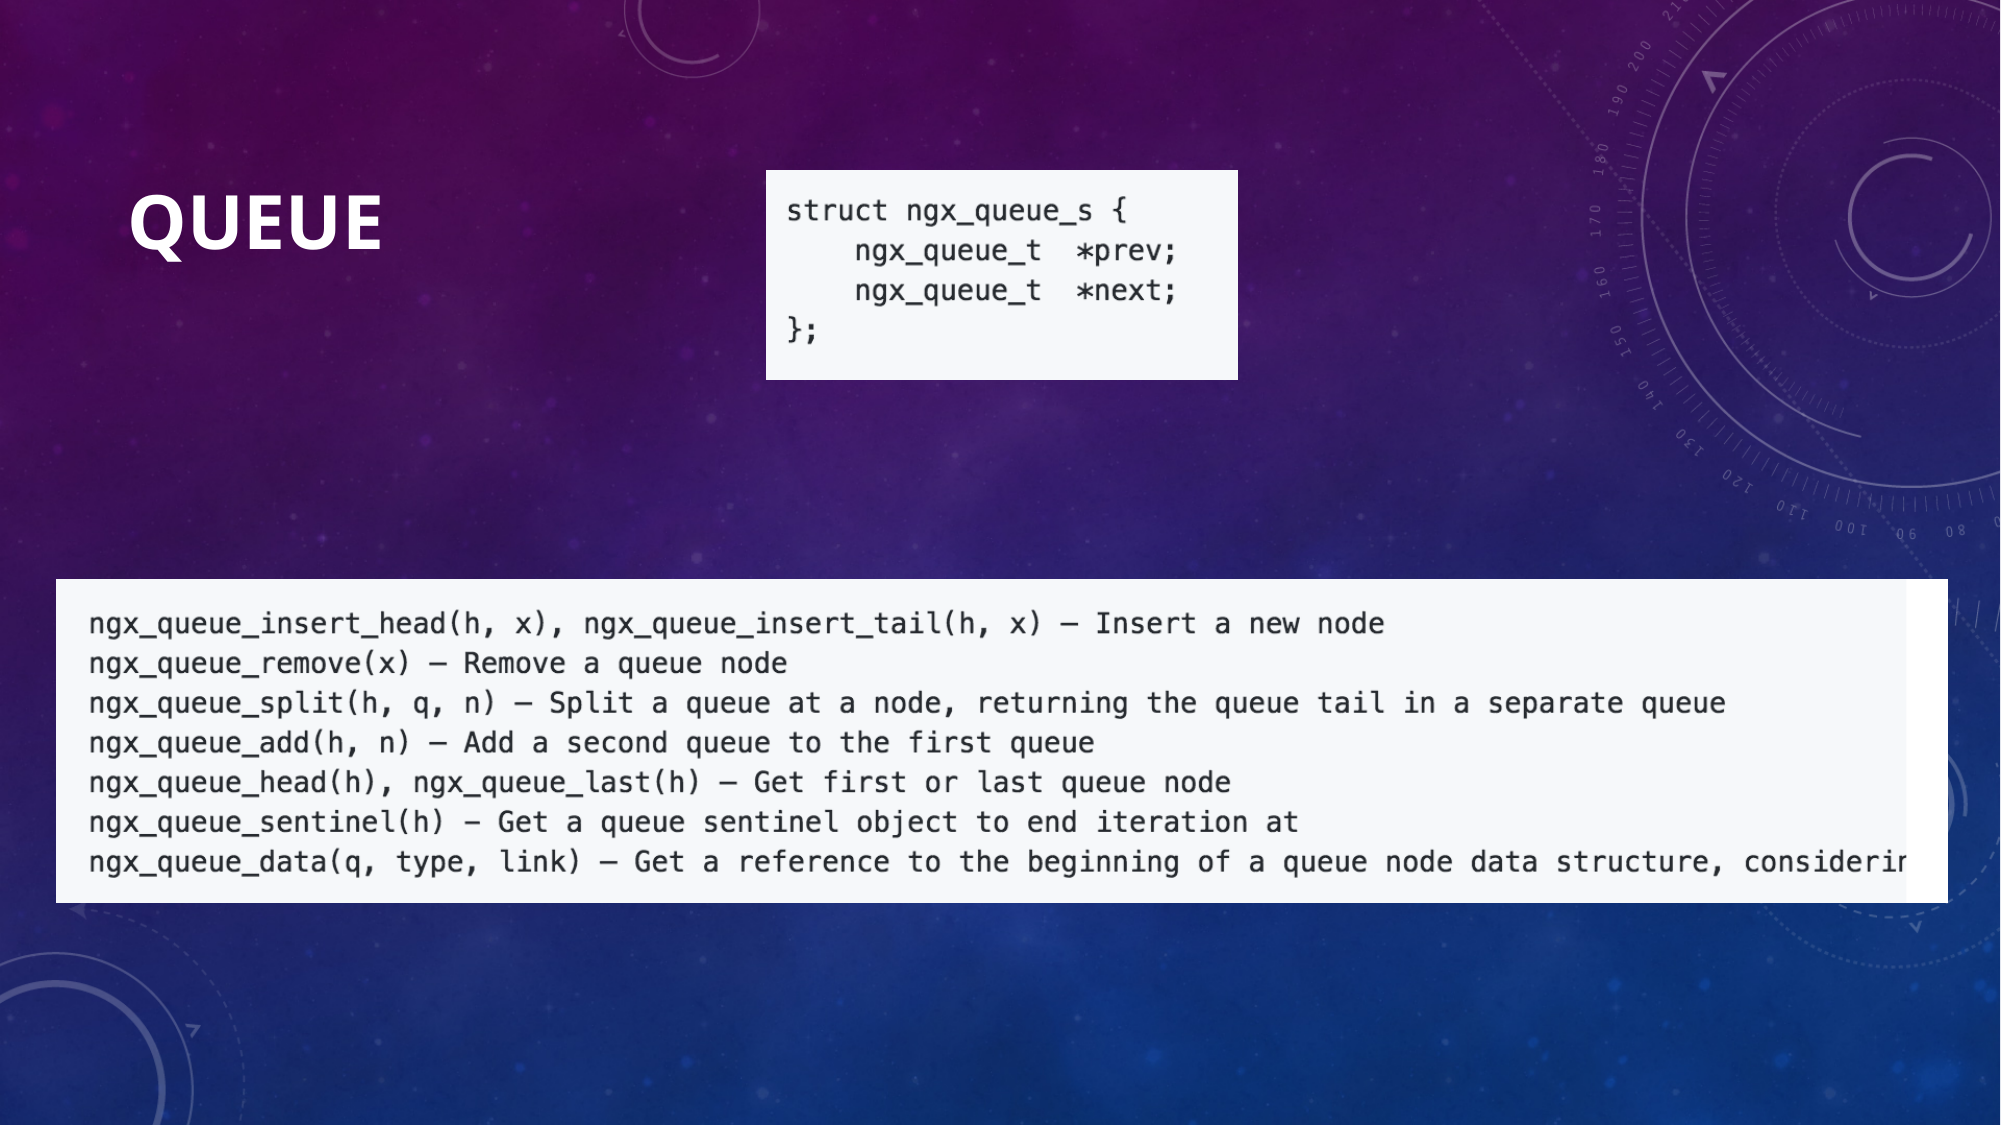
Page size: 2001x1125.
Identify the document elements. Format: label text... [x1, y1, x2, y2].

picture [0, 0, 2001, 1125]
title Queue [112, 99, 1775, 339]
